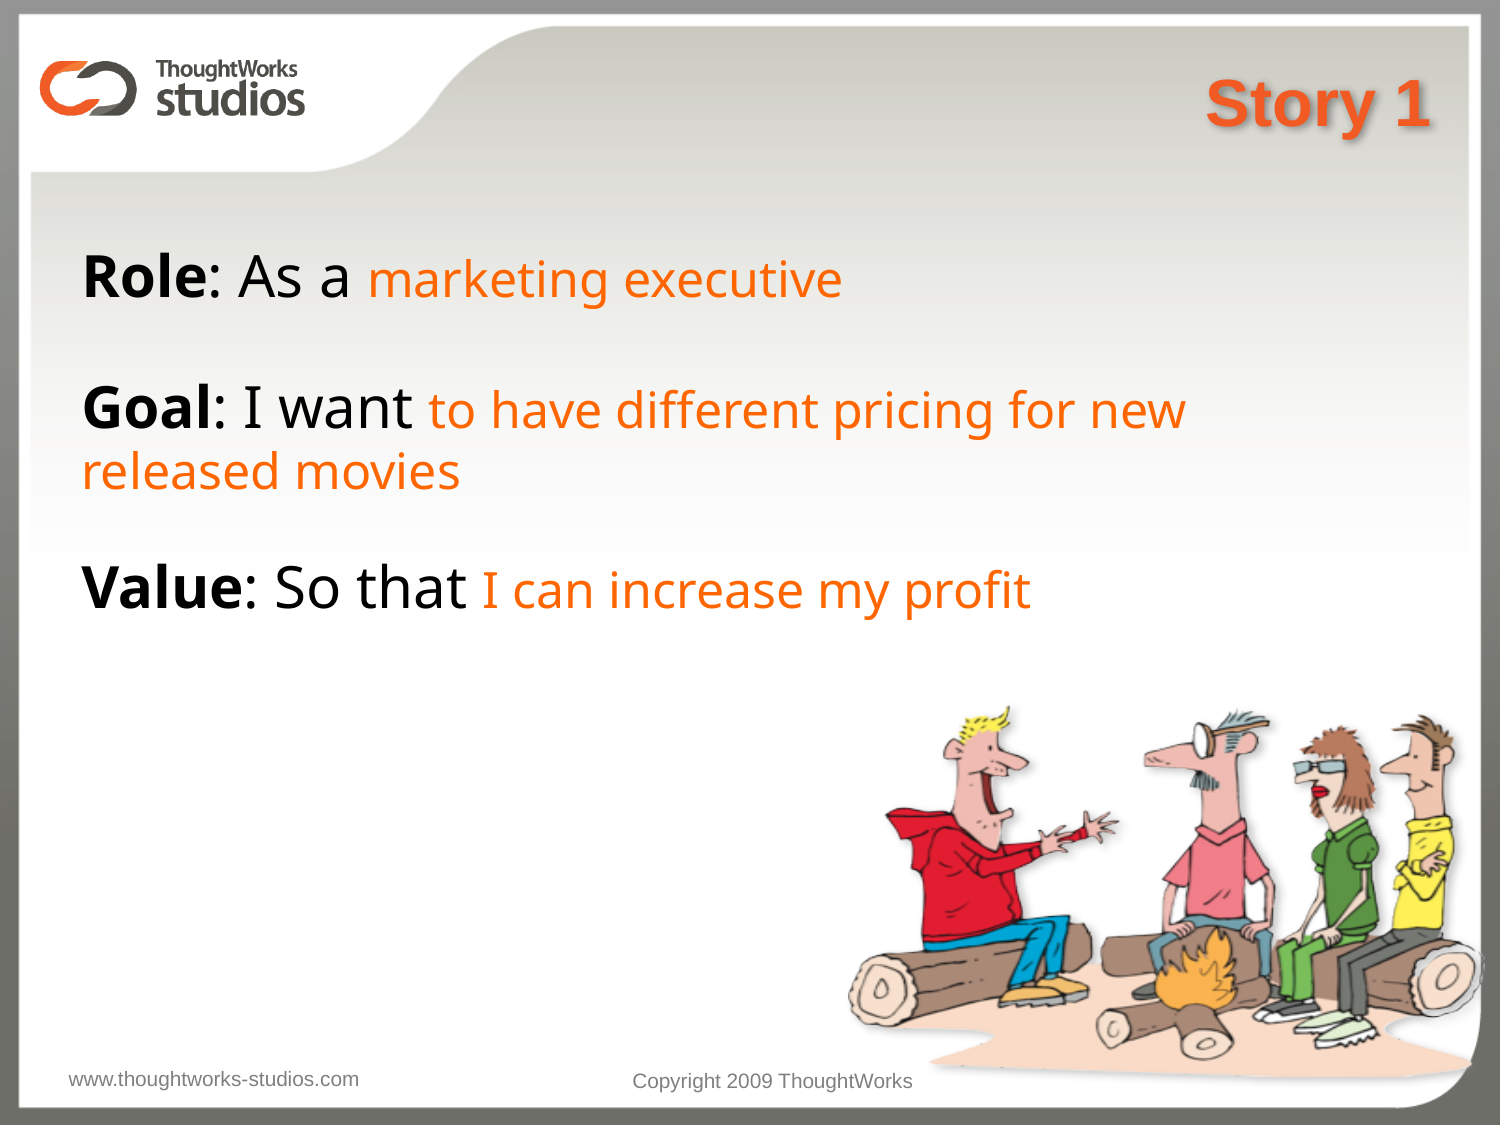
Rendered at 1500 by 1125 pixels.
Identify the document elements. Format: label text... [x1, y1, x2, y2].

title Story 1 [462, 37, 1447, 163]
picture [0, 0, 1500, 1125]
text_box Value: So that I can increase my profit [75, 544, 1128, 644]
text_box Goal: I want to have different pricing for new released movies [75, 363, 1346, 510]
text_box Role: As a marketing executive [75, 232, 1218, 333]
